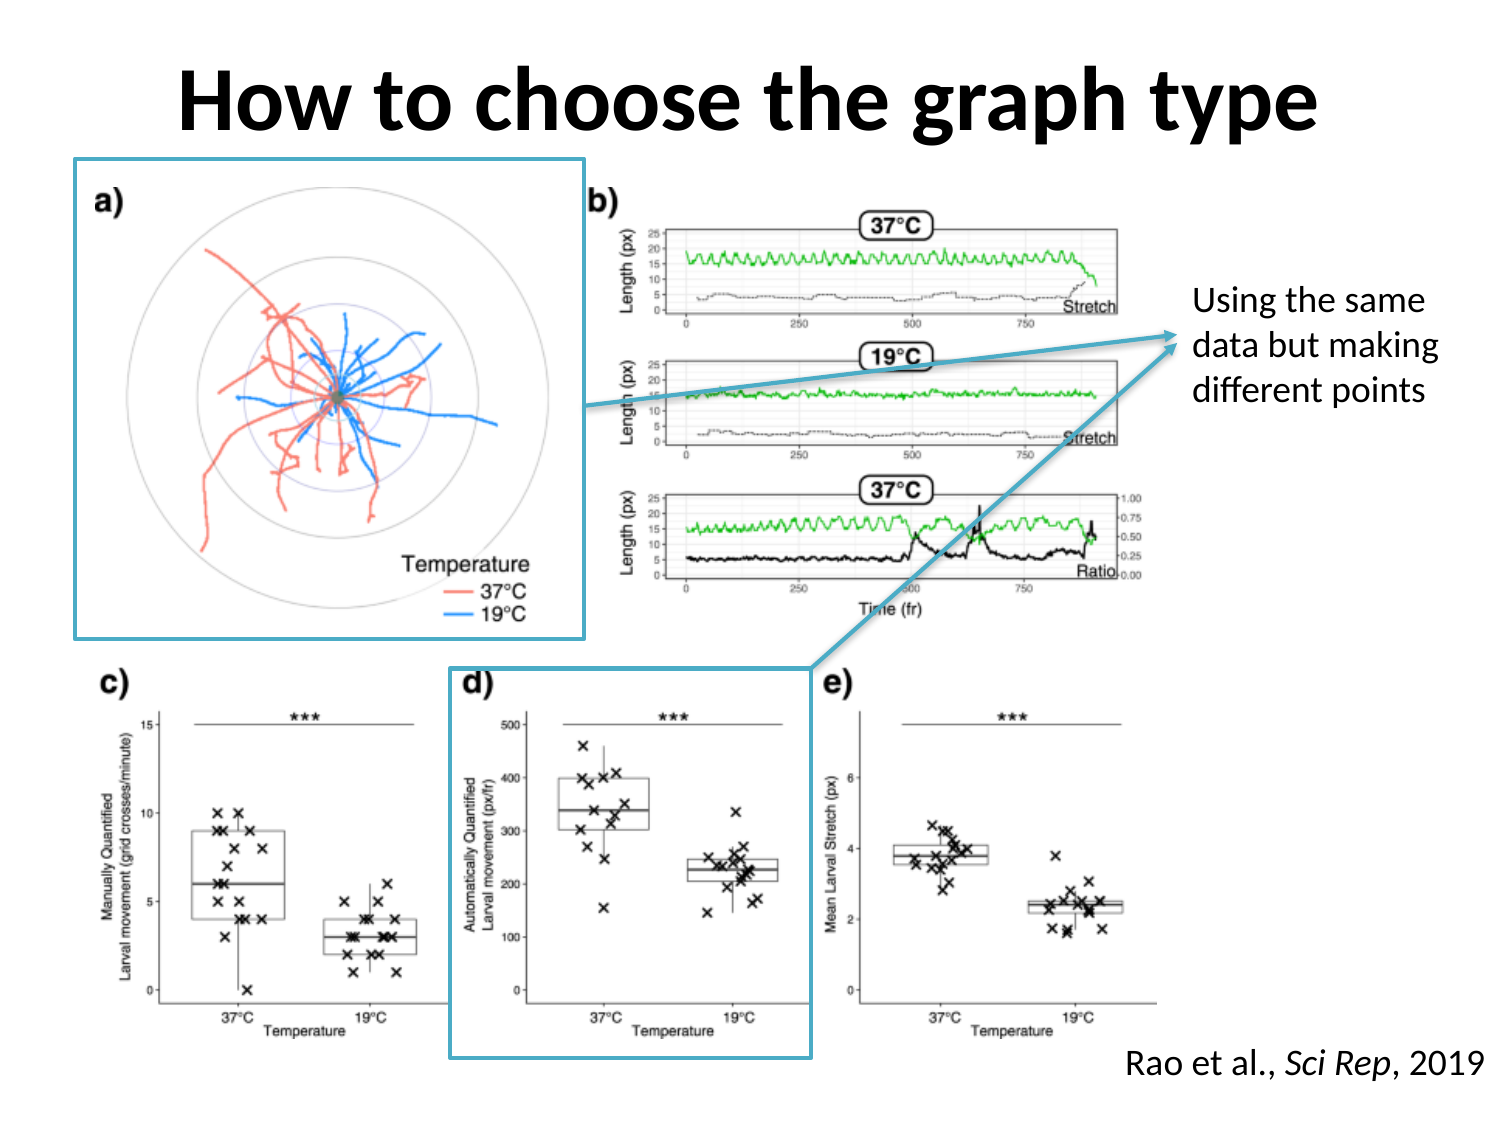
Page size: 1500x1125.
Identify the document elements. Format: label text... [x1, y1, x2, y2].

text_box [73, 157, 586, 641]
text_box [1162, 342, 1177, 360]
text_box Using the same data but making different points [1177, 267, 1461, 418]
text_box Rao et al., Sci Rep, 2019 [899, 1030, 1500, 1091]
text_box [1162, 329, 1177, 343]
text_box [448, 1047, 813, 1060]
picture [95, 187, 1158, 1039]
text_box How to choose the graph type [74, 0, 1425, 188]
